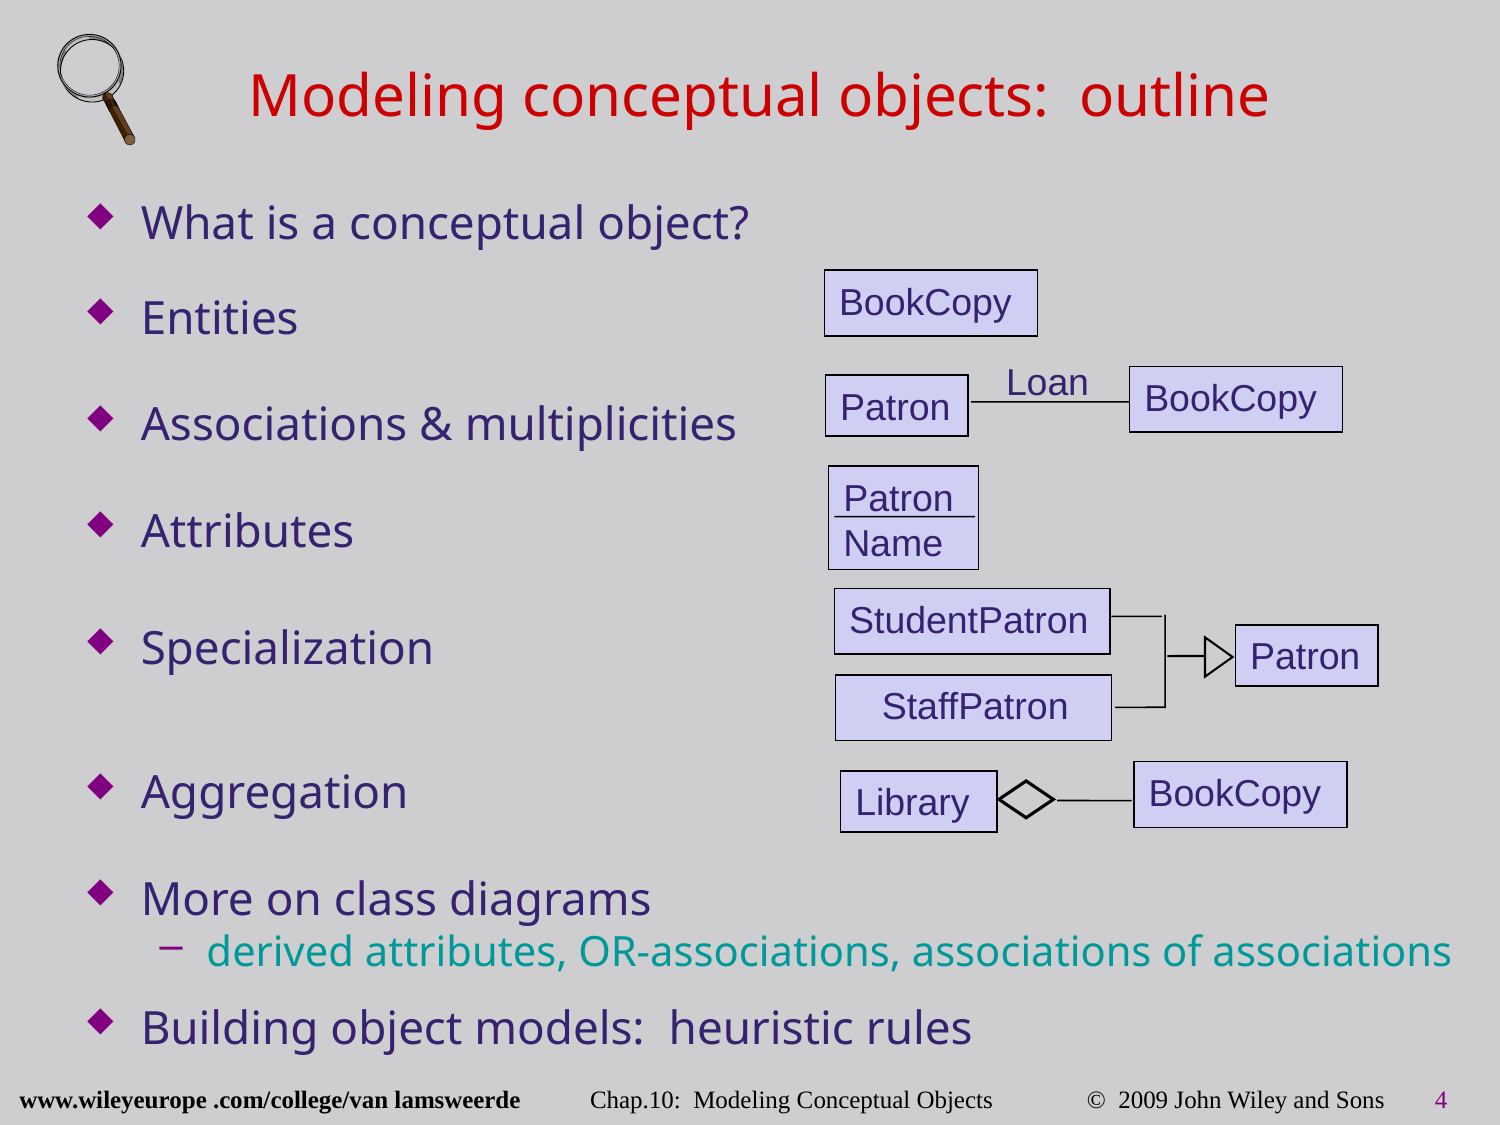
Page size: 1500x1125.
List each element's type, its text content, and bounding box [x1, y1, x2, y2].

title Modeling conceptual objects: outline [49, 30, 1470, 156]
text_box BookCopy [824, 270, 1038, 337]
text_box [840, 761, 1348, 833]
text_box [825, 350, 1343, 437]
picture [56, 33, 136, 146]
list What is a conceptual object? Entities Associations & multiplicities Attributes Specialization Aggregation More on class diagrams derived attributes, OR-associations, associations of associations Building object models: heuristic rules [36, 212, 1500, 1030]
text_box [828, 465, 979, 570]
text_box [834, 588, 1379, 741]
